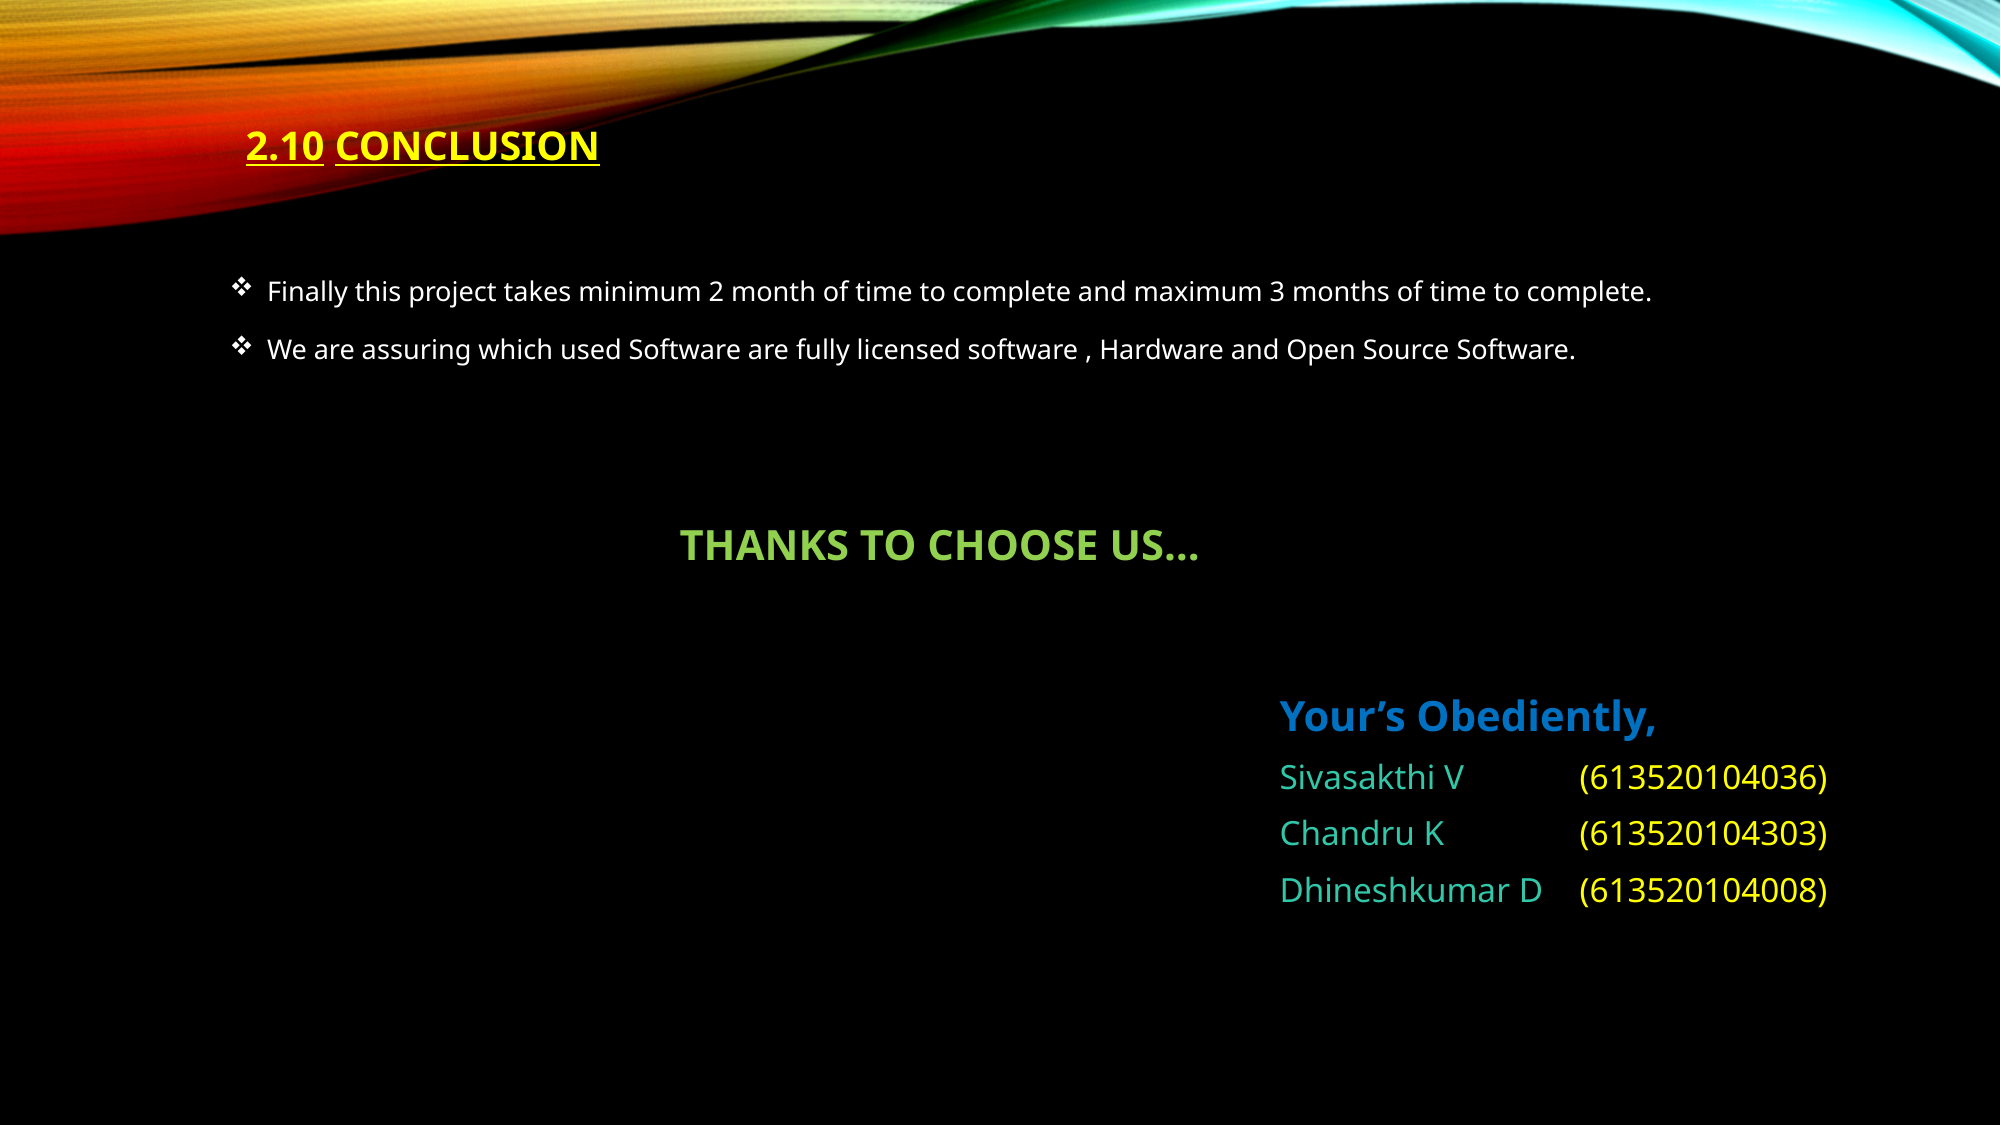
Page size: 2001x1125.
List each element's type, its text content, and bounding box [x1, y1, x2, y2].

picture [0, 0, 2000, 237]
list 2.10 CONCLUSION Finally this project takes minimum 2 month of time to complete and maximum 3 months of time to complete. We are assuring which used Software are fully licensed software , Hardware and Open Source Software. THANKS TO CHOOSE US… Your’s Obediently, Sivasakthi V (613520104036) Chandru K (613520104303) Dhineshkumar D (613520104008) [64, 98, 1910, 1082]
